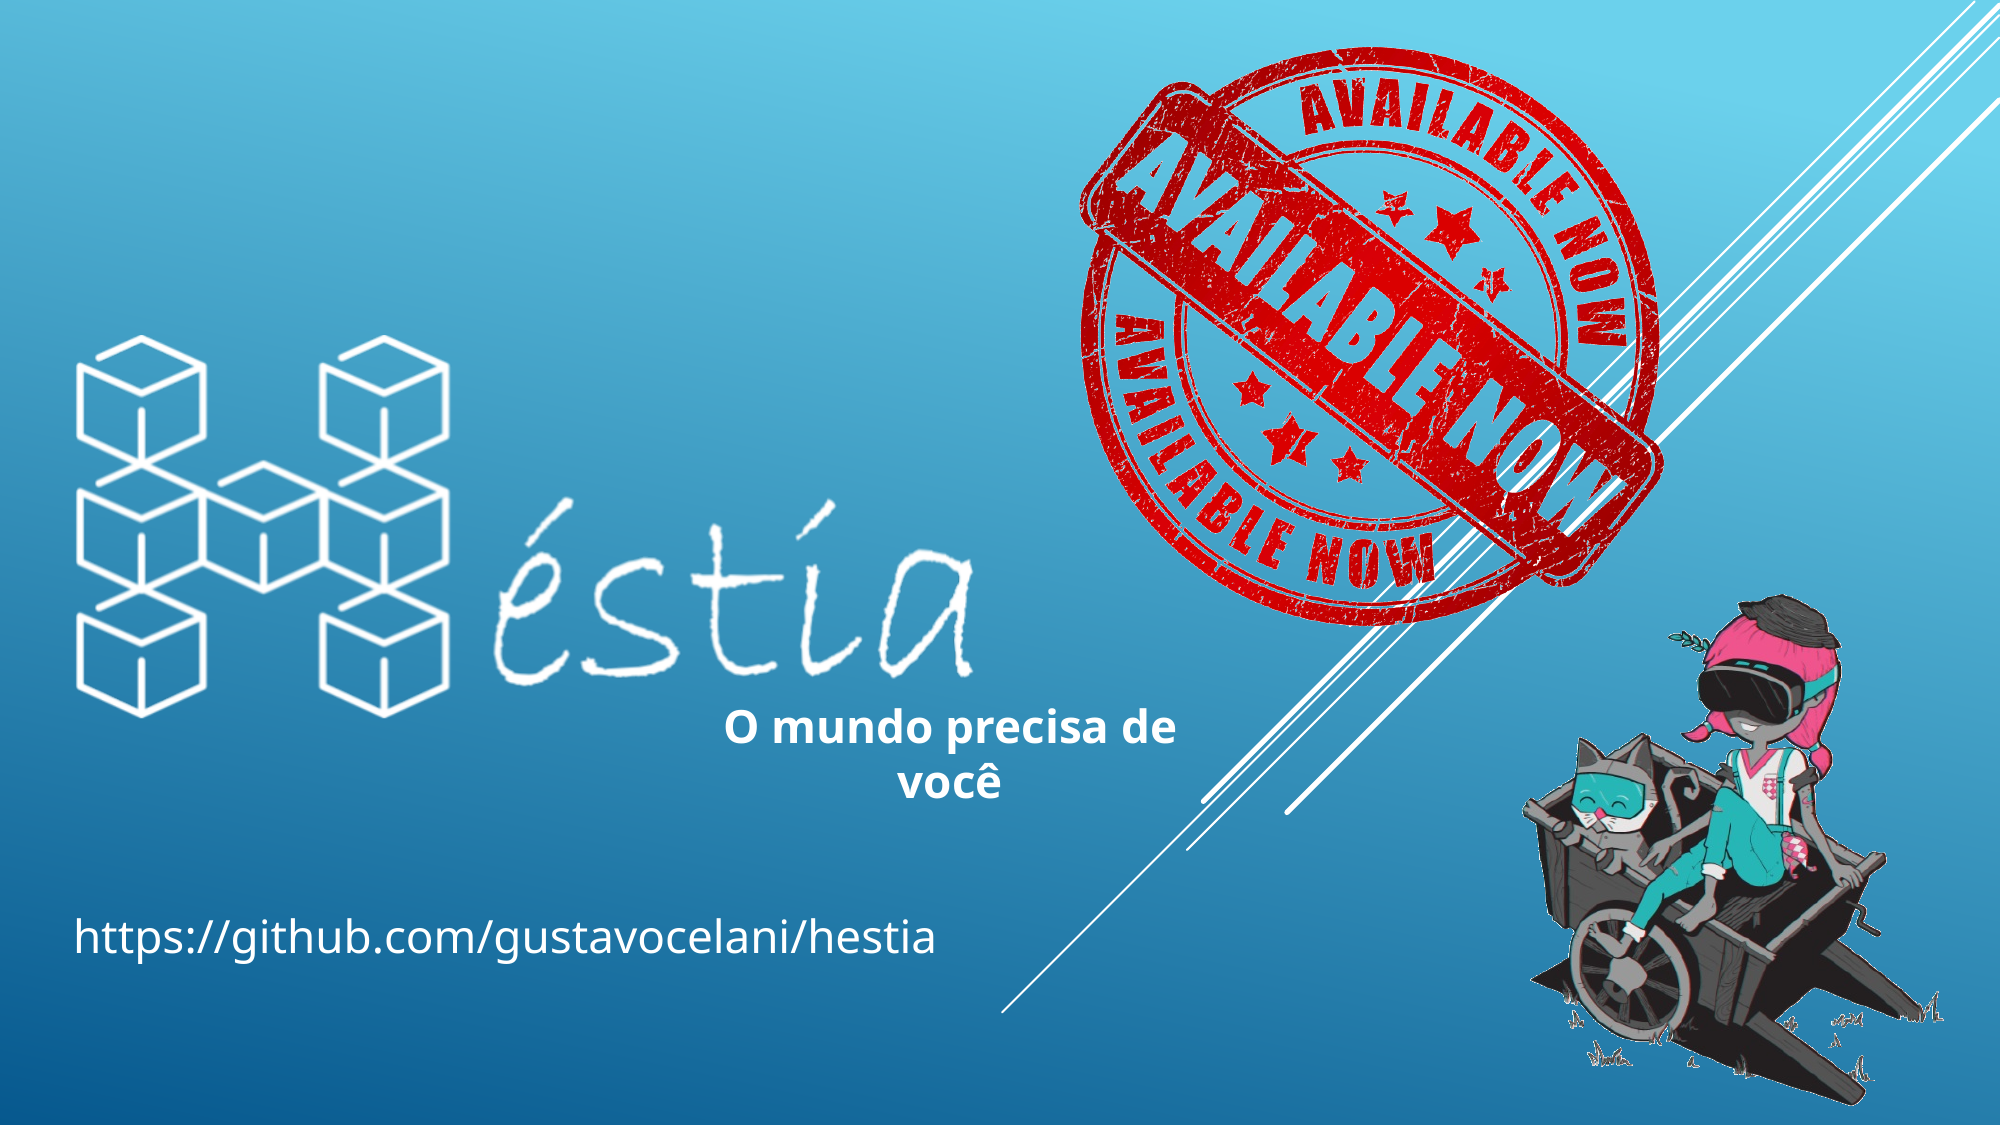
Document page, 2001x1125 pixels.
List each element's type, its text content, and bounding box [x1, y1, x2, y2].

text_box https://github.com/gustavocelani/hestia [3, 879, 1008, 990]
picture [74, 0, 1955, 1125]
text_box O mundo precisa de você [656, 682, 1245, 824]
